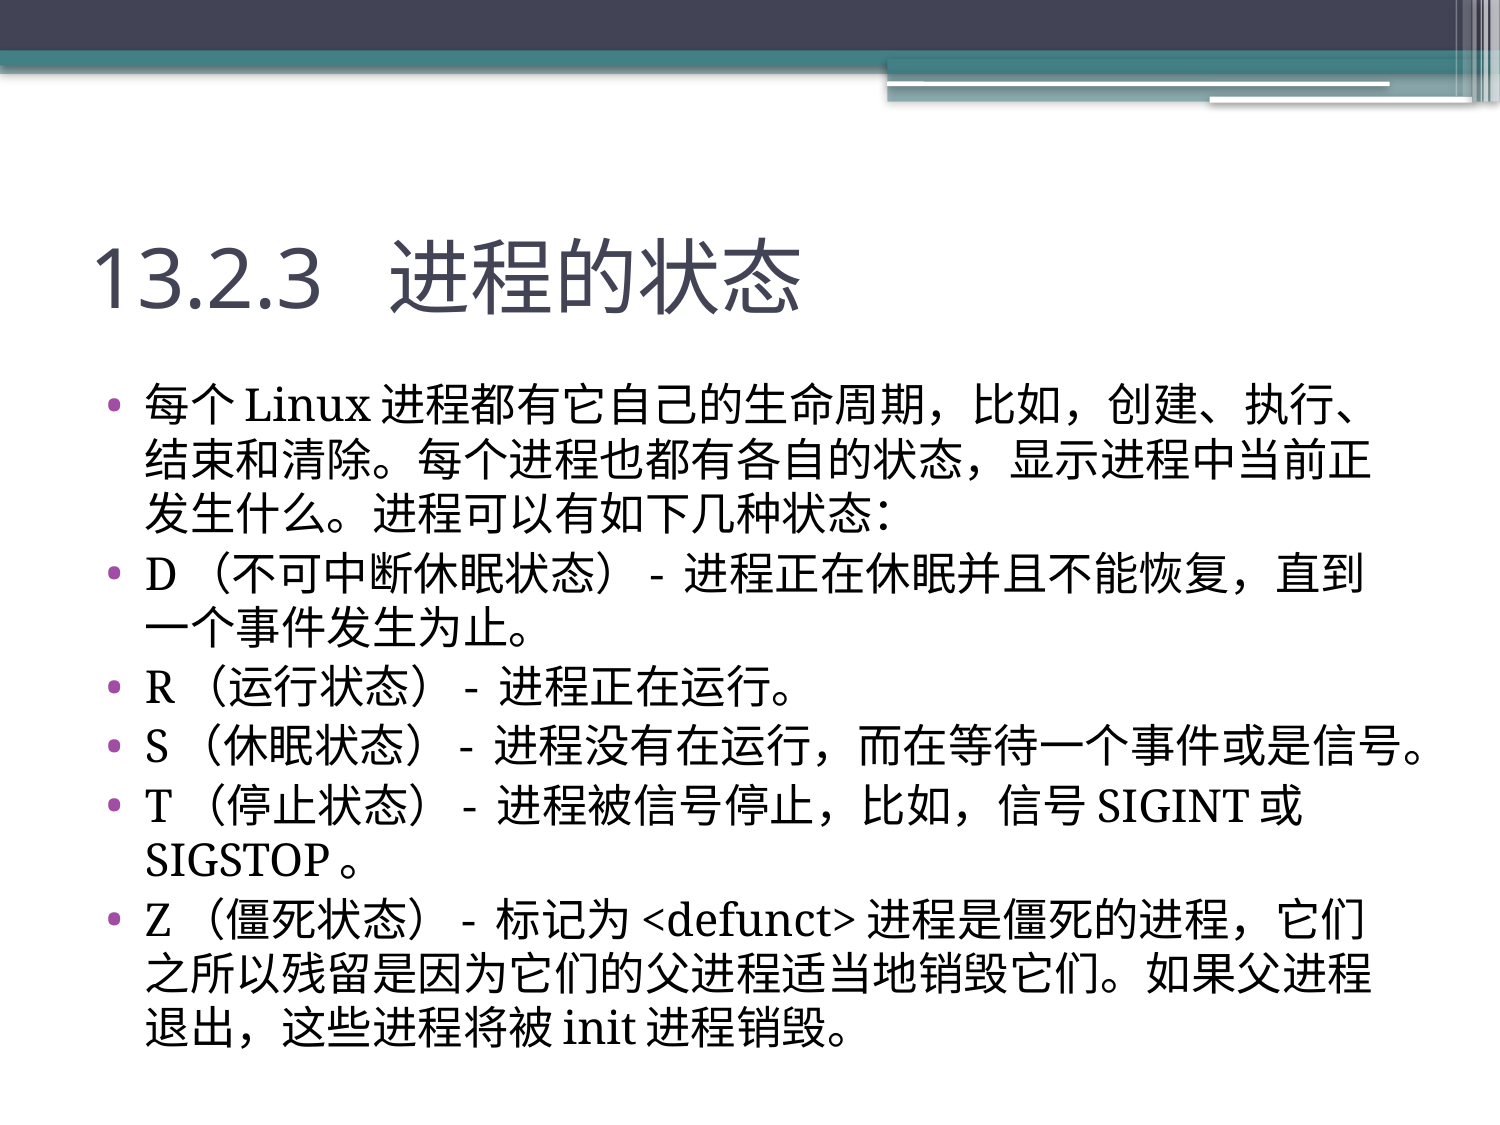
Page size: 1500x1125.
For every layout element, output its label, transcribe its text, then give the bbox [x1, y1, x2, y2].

list 每个Linux进程都有它自己的生命周期，比如，创建、执行、结束和清除。每个进程也都有各自的状态，显示进程中当前正发生什么。进程可以有如下几种状态： D（不可中断休眠状态）- 进程正在休眠并且不能恢复，直到一个事件发生为止。 R（运行状态）- 进程正在运行。 S（休眠状态）- 进程没有在运行，而在等待一个事件或是信号。 T（停止状态）- 进程被信号停止，比如，信号SIGINT或SIGSTOP。 Z（僵死状态）- 标记为<defunct>进程是僵死的进程，它们之所以残留是因为它们的父进程适当地销毁它们。如果父进程退出，这些进程将被init进程销毁。 [75, 368, 1425, 1079]
title 13.2.3 进程的状态 [75, 187, 1425, 363]
